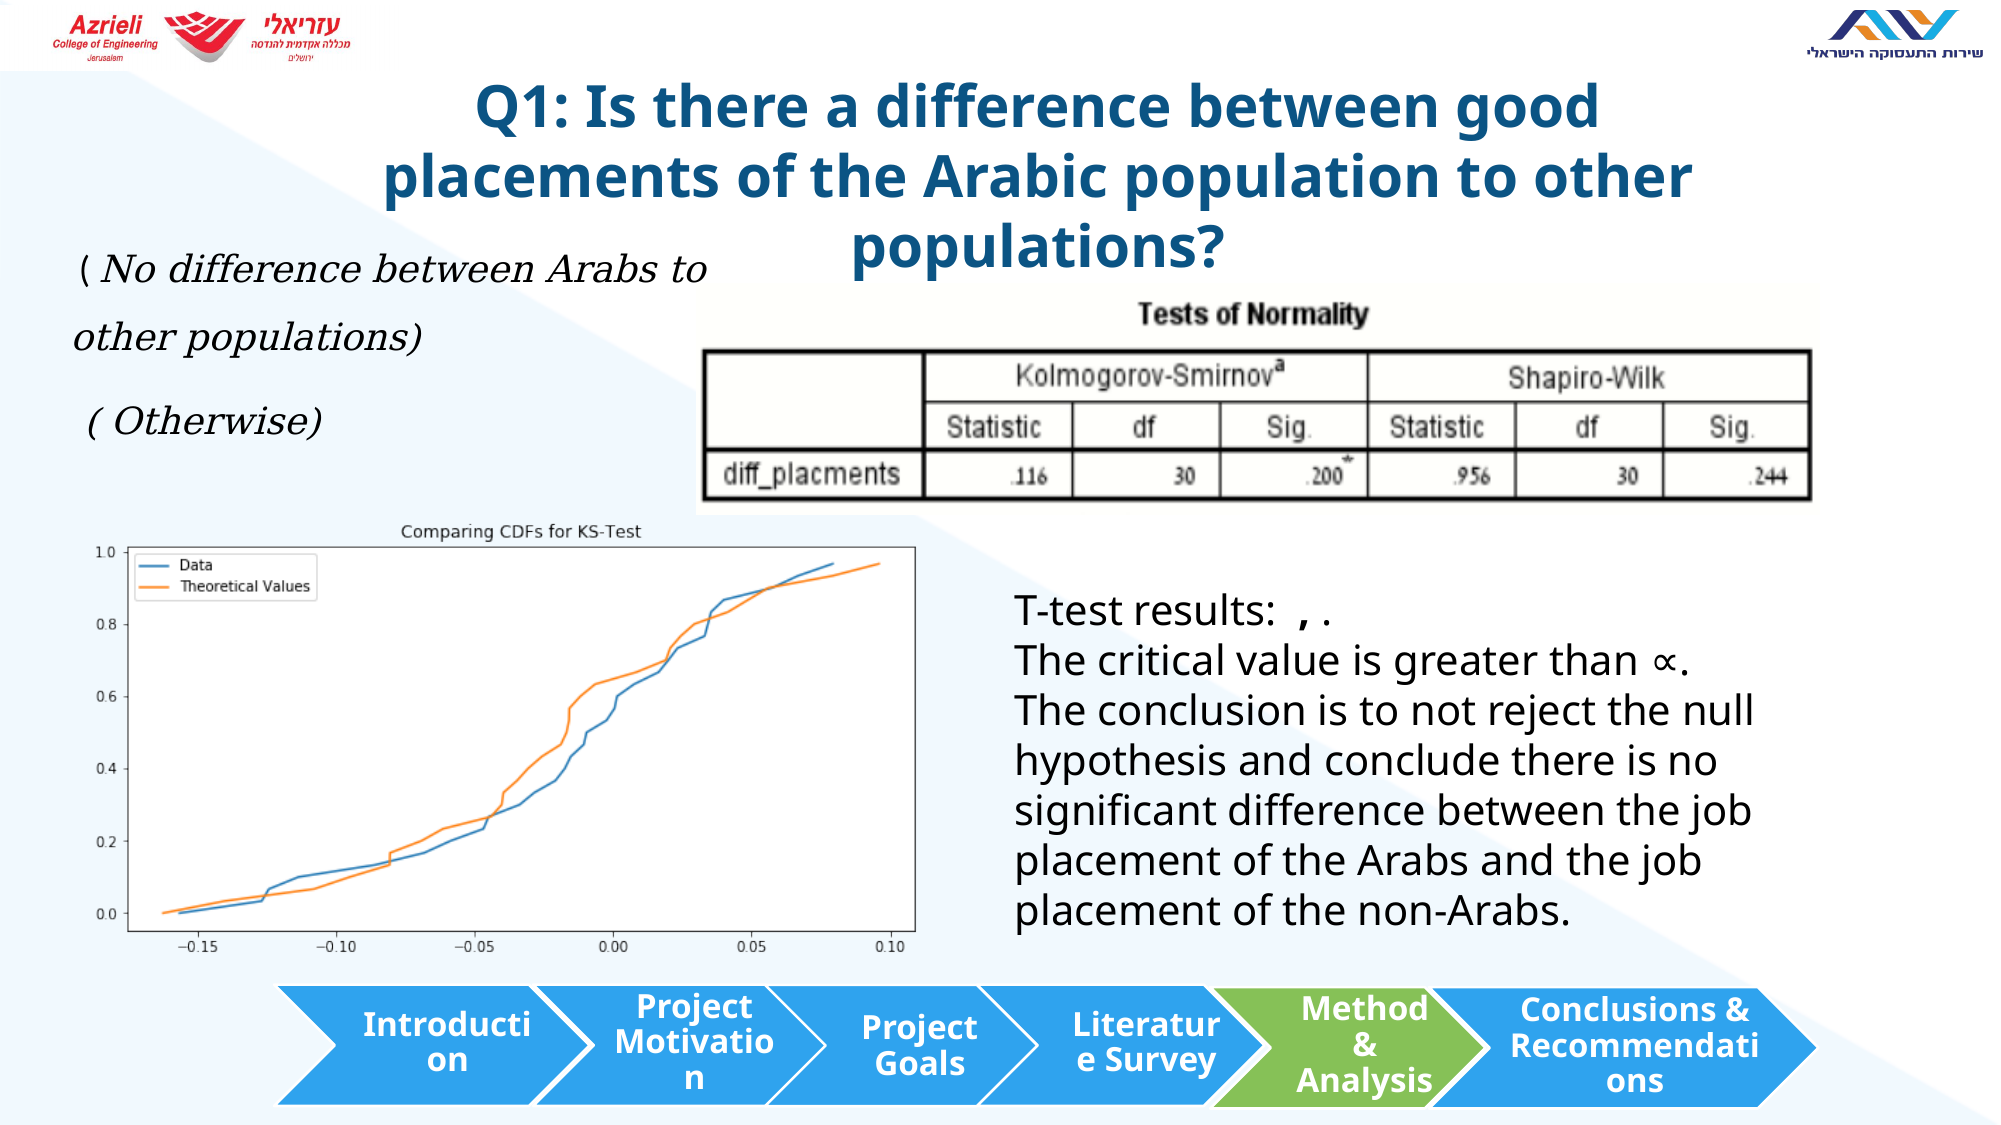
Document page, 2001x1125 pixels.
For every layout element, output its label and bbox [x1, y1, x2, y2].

text_box [764, 984, 1038, 1108]
text_box [273, 982, 532, 1107]
text_box [1428, 985, 1819, 1109]
text_box [532, 982, 769, 1107]
text_box [1209, 984, 1429, 1109]
picture [0, 0, 2001, 1125]
text_box [1032, 982, 1215, 1107]
